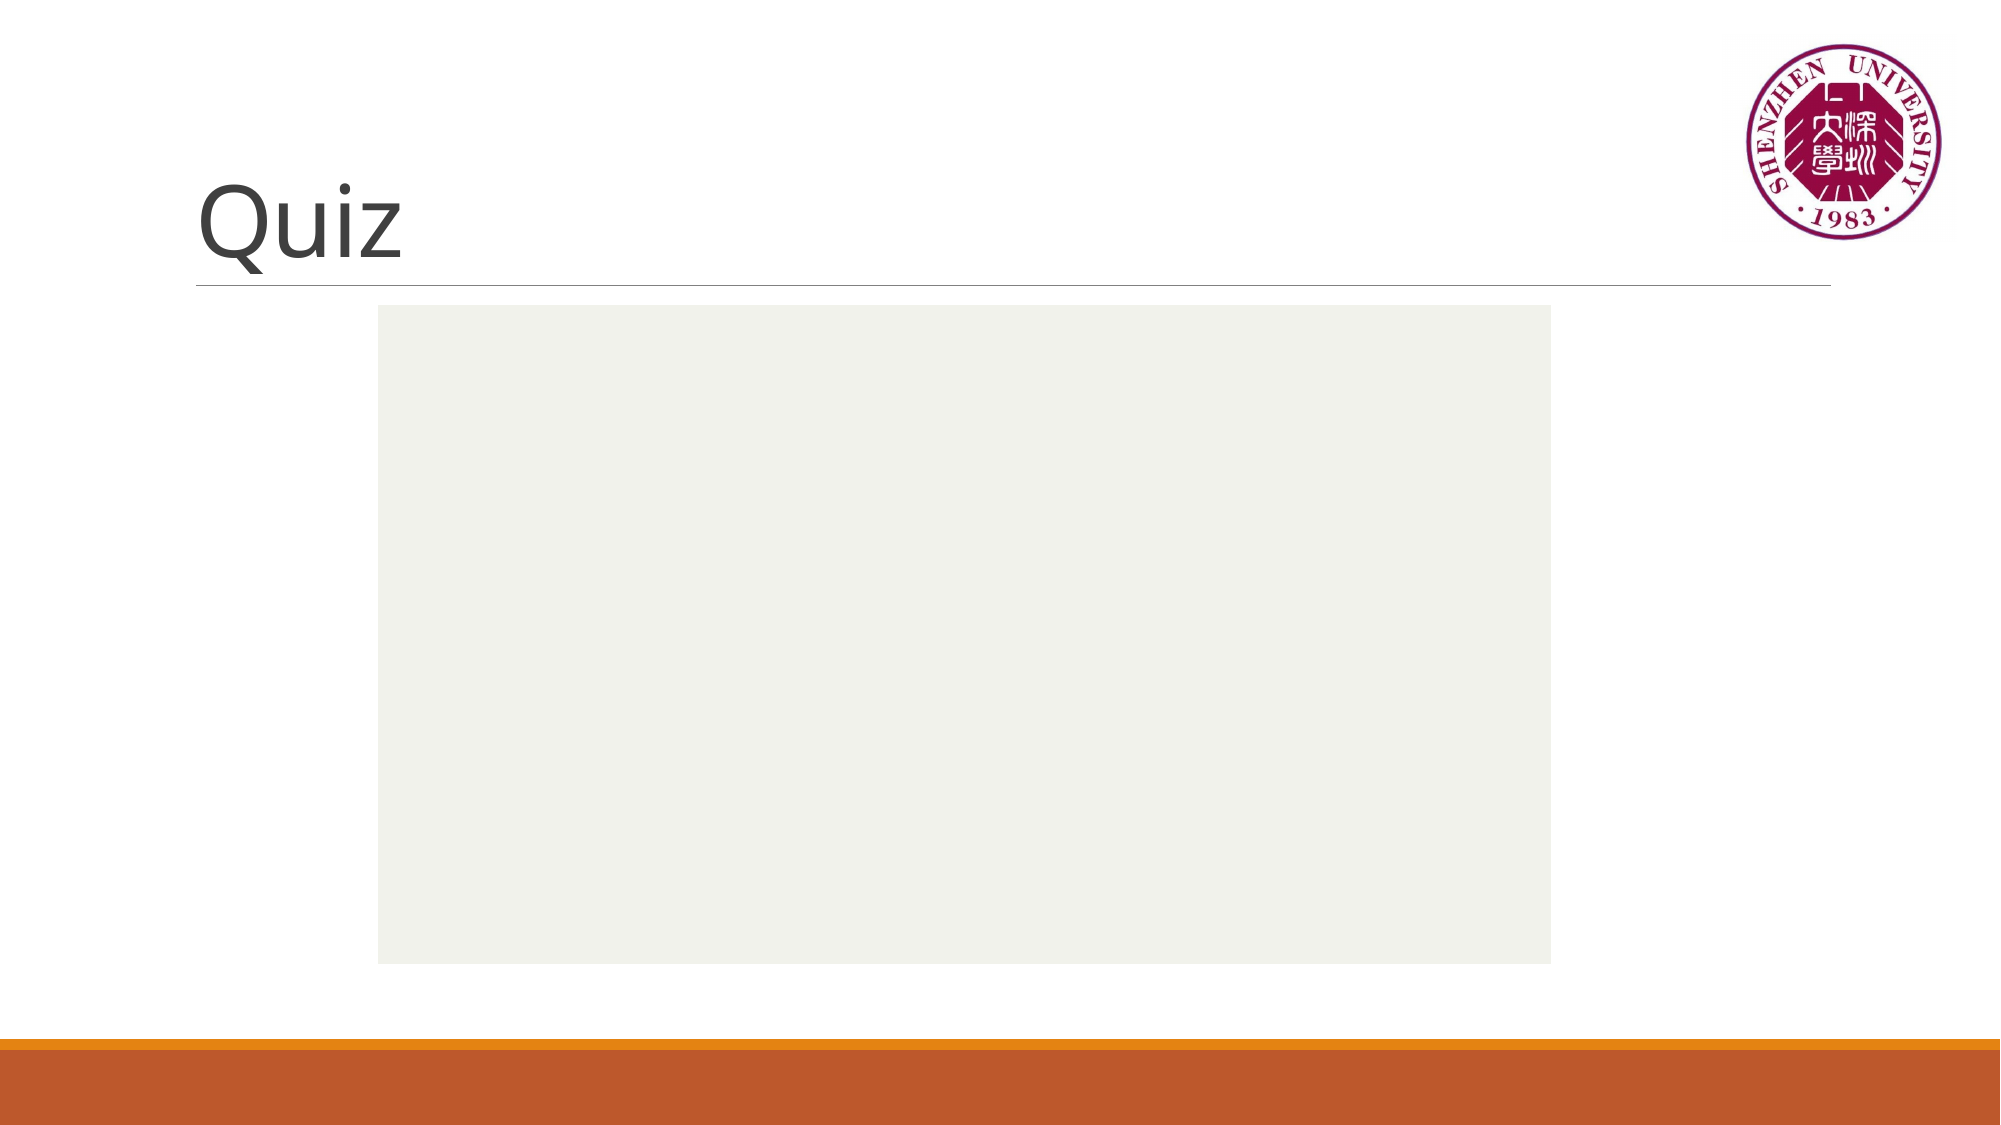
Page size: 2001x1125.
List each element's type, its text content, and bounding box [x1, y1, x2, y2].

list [377, 303, 1552, 965]
picture [1722, 34, 1957, 242]
title Quiz [180, 47, 1830, 285]
